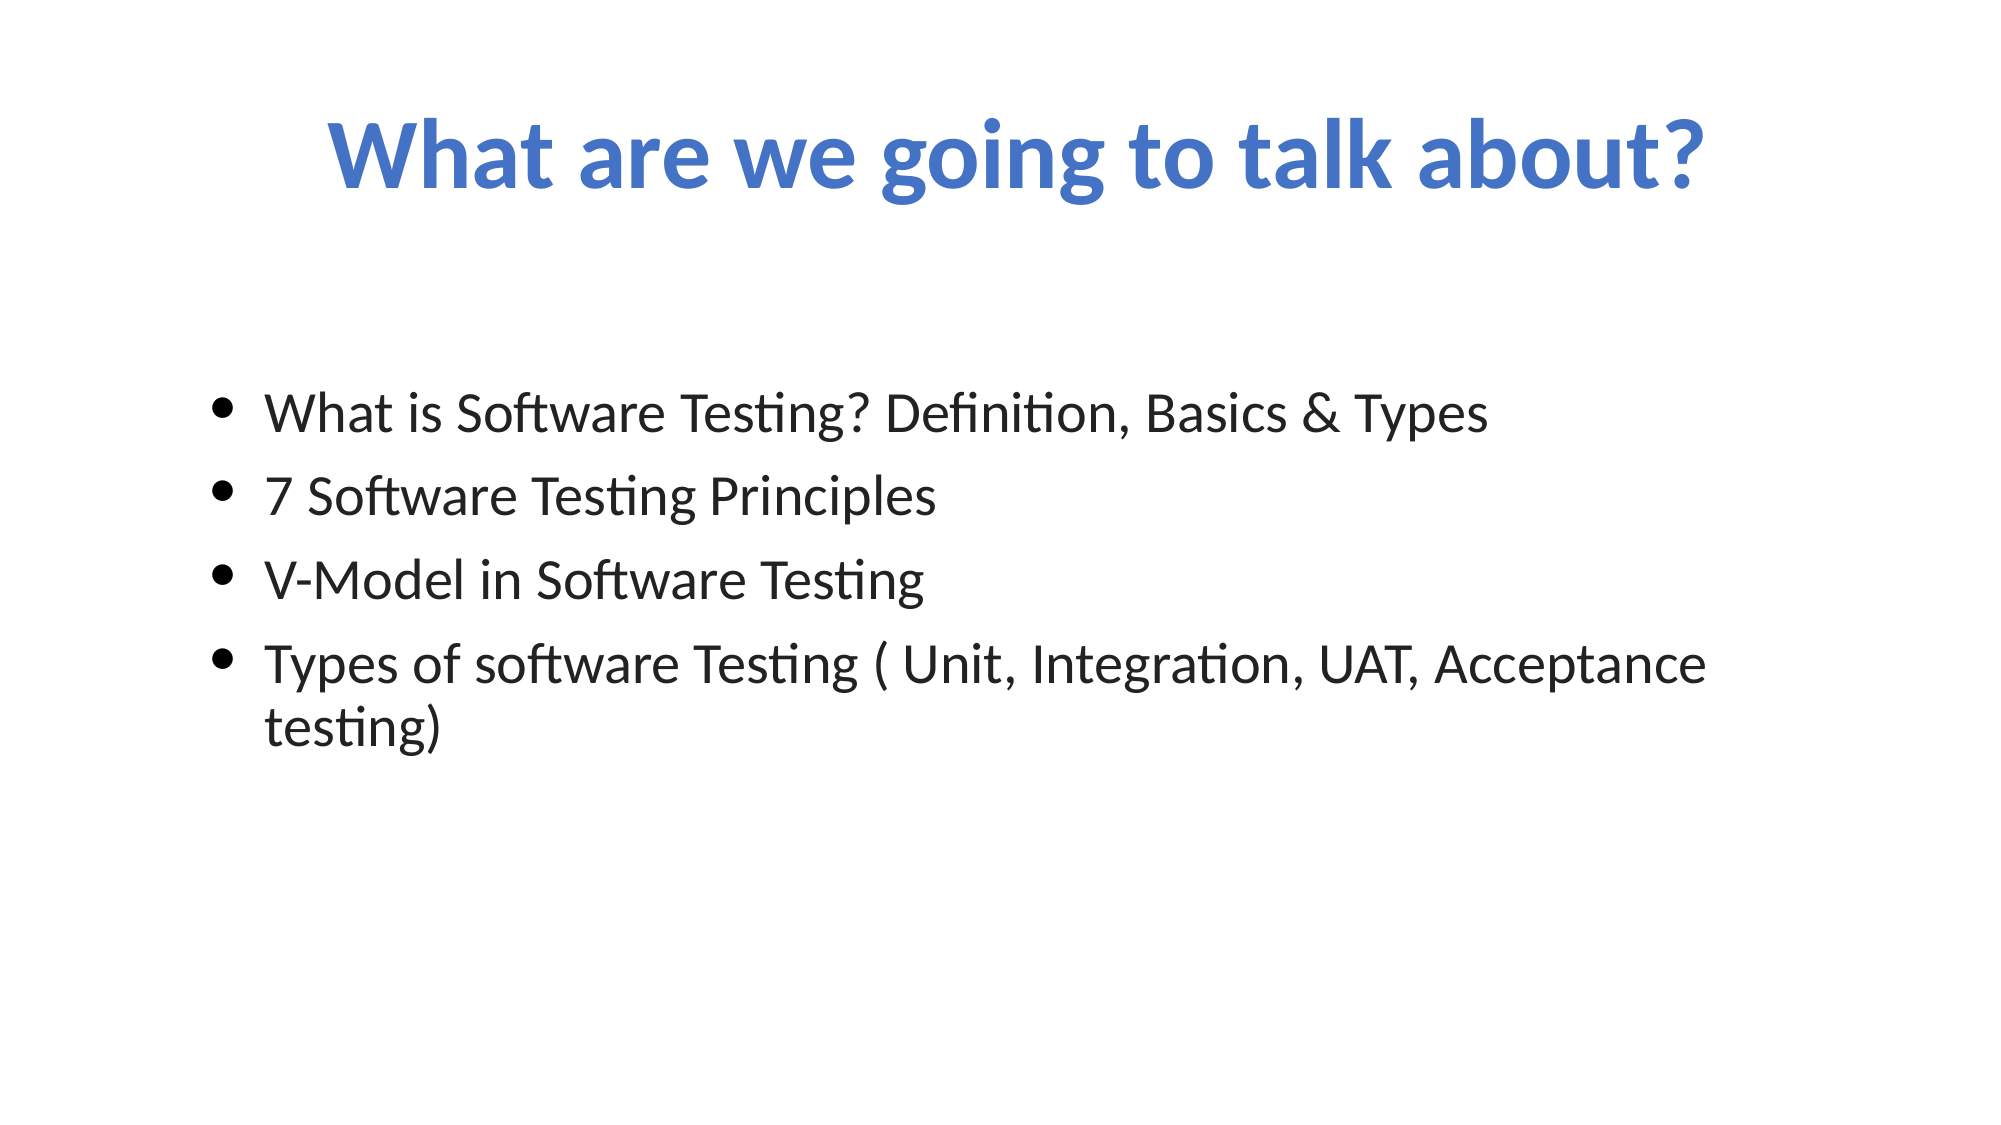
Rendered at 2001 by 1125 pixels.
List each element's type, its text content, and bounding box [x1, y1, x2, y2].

title What are we going to talk about? [312, 47, 2000, 265]
list What is Software Testing? Definition, Basics & Types 7 Software Testing Principles V-Model in Software Testing Types of software Testing ( Unit, Integration, UAT, Acceptance testing) [174, 374, 1867, 980]
